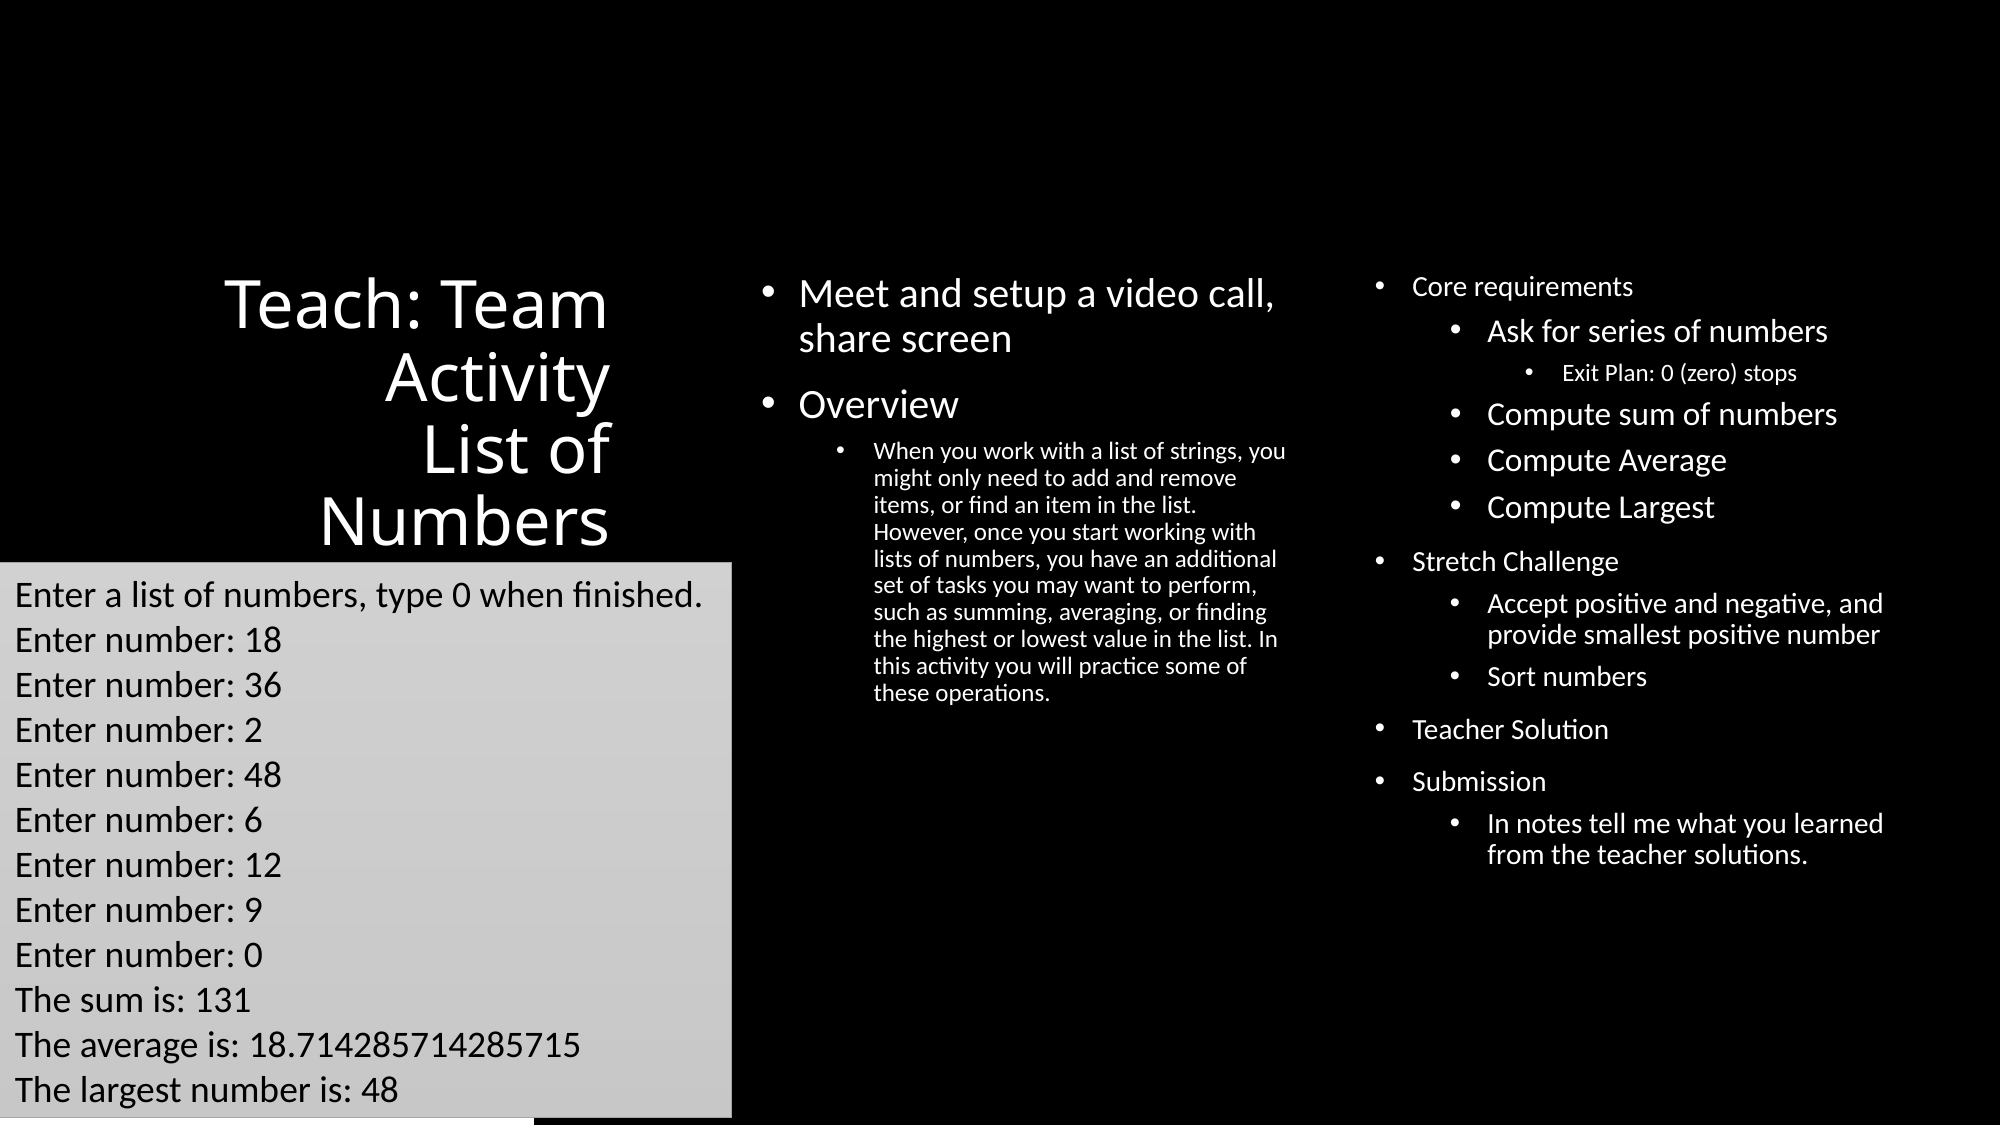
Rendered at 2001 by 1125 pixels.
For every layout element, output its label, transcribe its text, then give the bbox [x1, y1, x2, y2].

list Core requirements Ask for series of numbers Exit Plan: 0 (zero) stops Compute sum of numbers Compute Average Compute Largest Stretch Challenge Accept positive and negative, and provide smallest positive number Sort numbers Teacher Solution Submission In notes tell me what you learned from the teacher solutions. [1359, 263, 1922, 1003]
list Meet and setup a video call, share screen Overview When you work with a list of strings, you might only need to add and remove items, or find an item in the list. However, once you start working with lists of numbers, you have an additional set of tasks you may want to perform, such as summing, averaging, or finding the highest or lowest value in the list. In this activity you will practice some of these operations. [745, 263, 1308, 1003]
picture [0, 824, 534, 1125]
text_box Enter a list of numbers, type 0 when finished. Enter number: 18 Enter number: 36 Enter number: 2 Enter number: 48 Enter number: 6 Enter number: 12 Enter number: 9 Enter number: 0 The sum is: 131 The average is: 18.714285714285715 The largest number is: 48 [0, 562, 732, 1118]
title Teach: Team Activity List of Numbers [162, 263, 626, 562]
